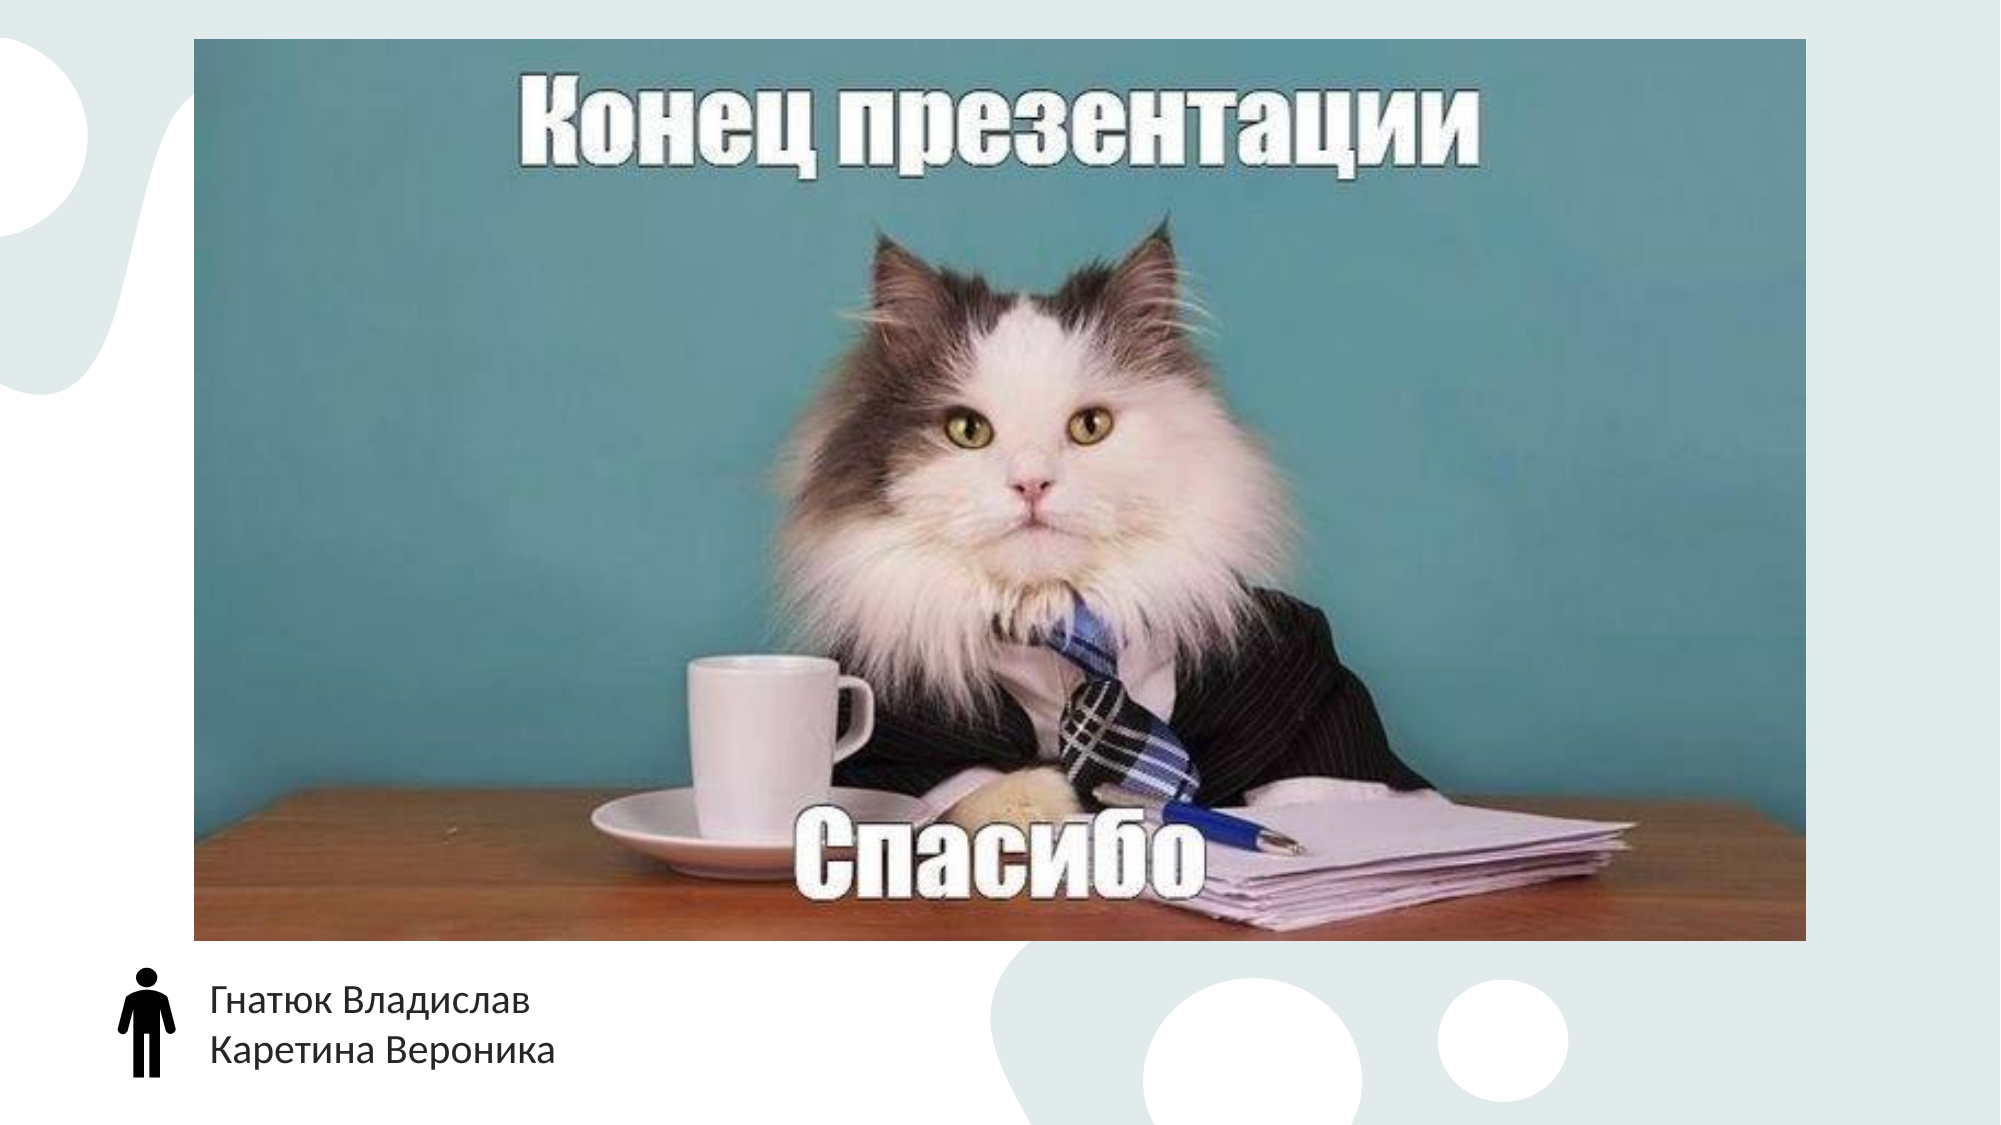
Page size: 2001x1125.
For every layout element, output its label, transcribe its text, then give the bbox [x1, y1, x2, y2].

text_box Гнатюк Владислав Каретина Вероника [210, 964, 1989, 1080]
picture [83, 964, 210, 1081]
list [194, 39, 1806, 941]
